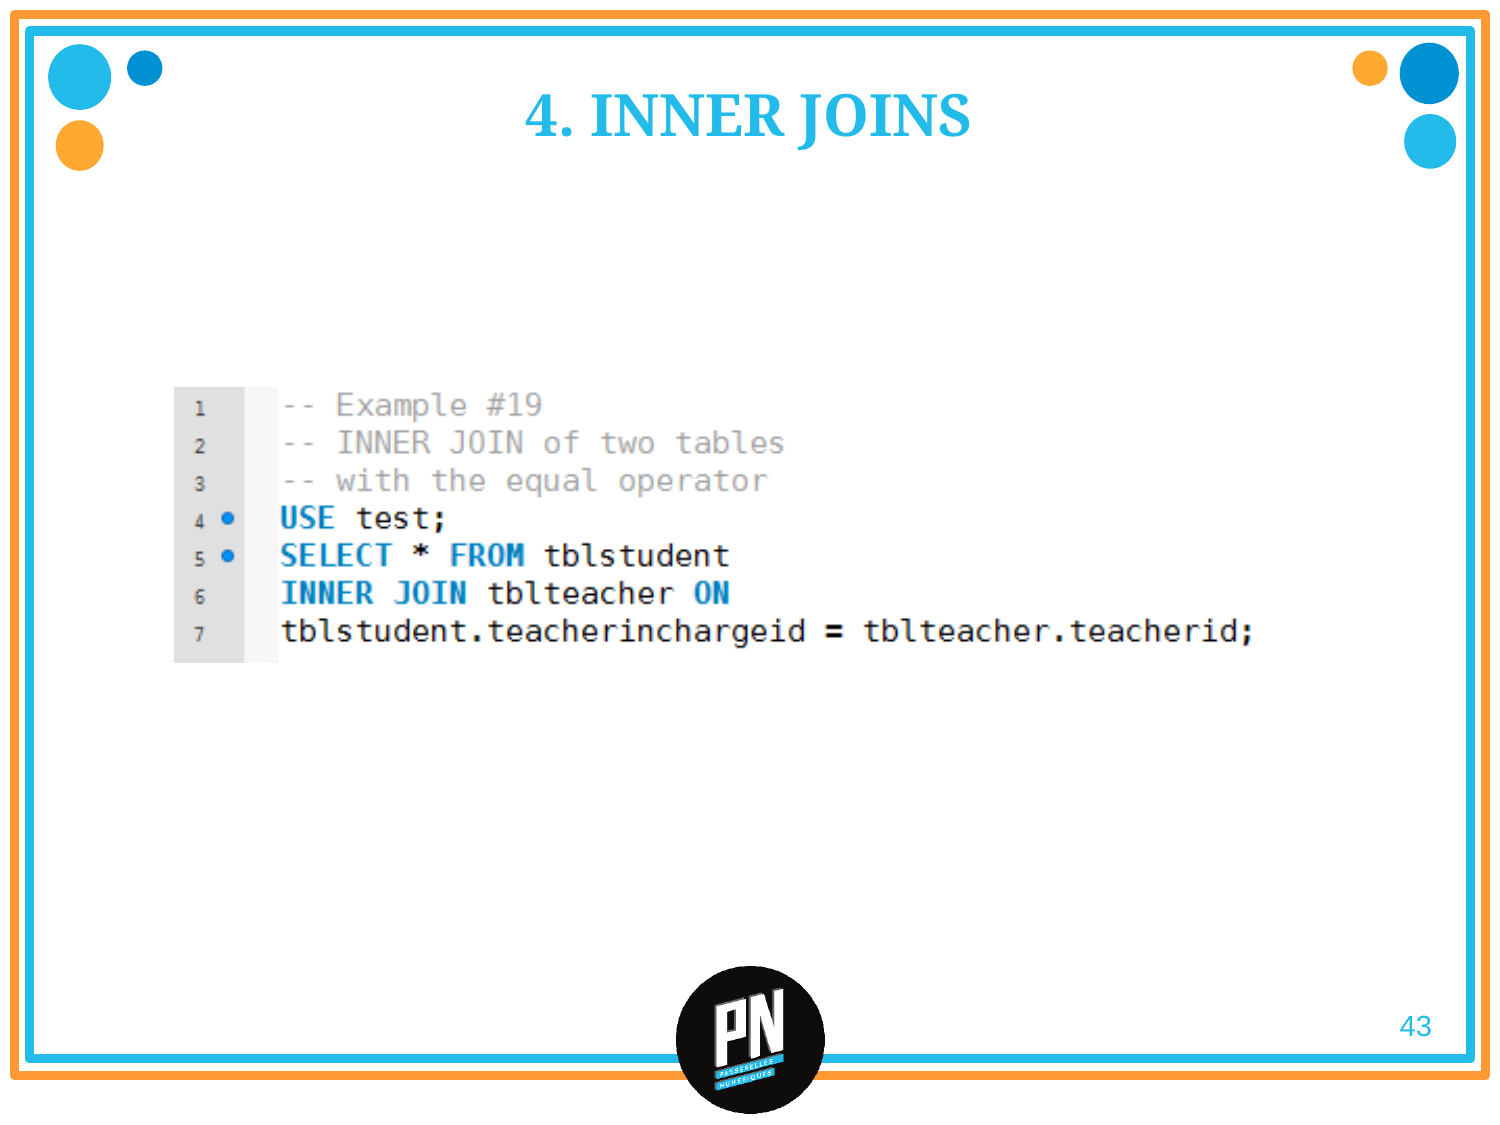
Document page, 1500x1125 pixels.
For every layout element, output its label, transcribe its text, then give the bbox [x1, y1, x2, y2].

picture [174, 387, 1278, 663]
title 4. INNER JOINS [75, 36, 1424, 191]
picture [674, 964, 826, 1115]
